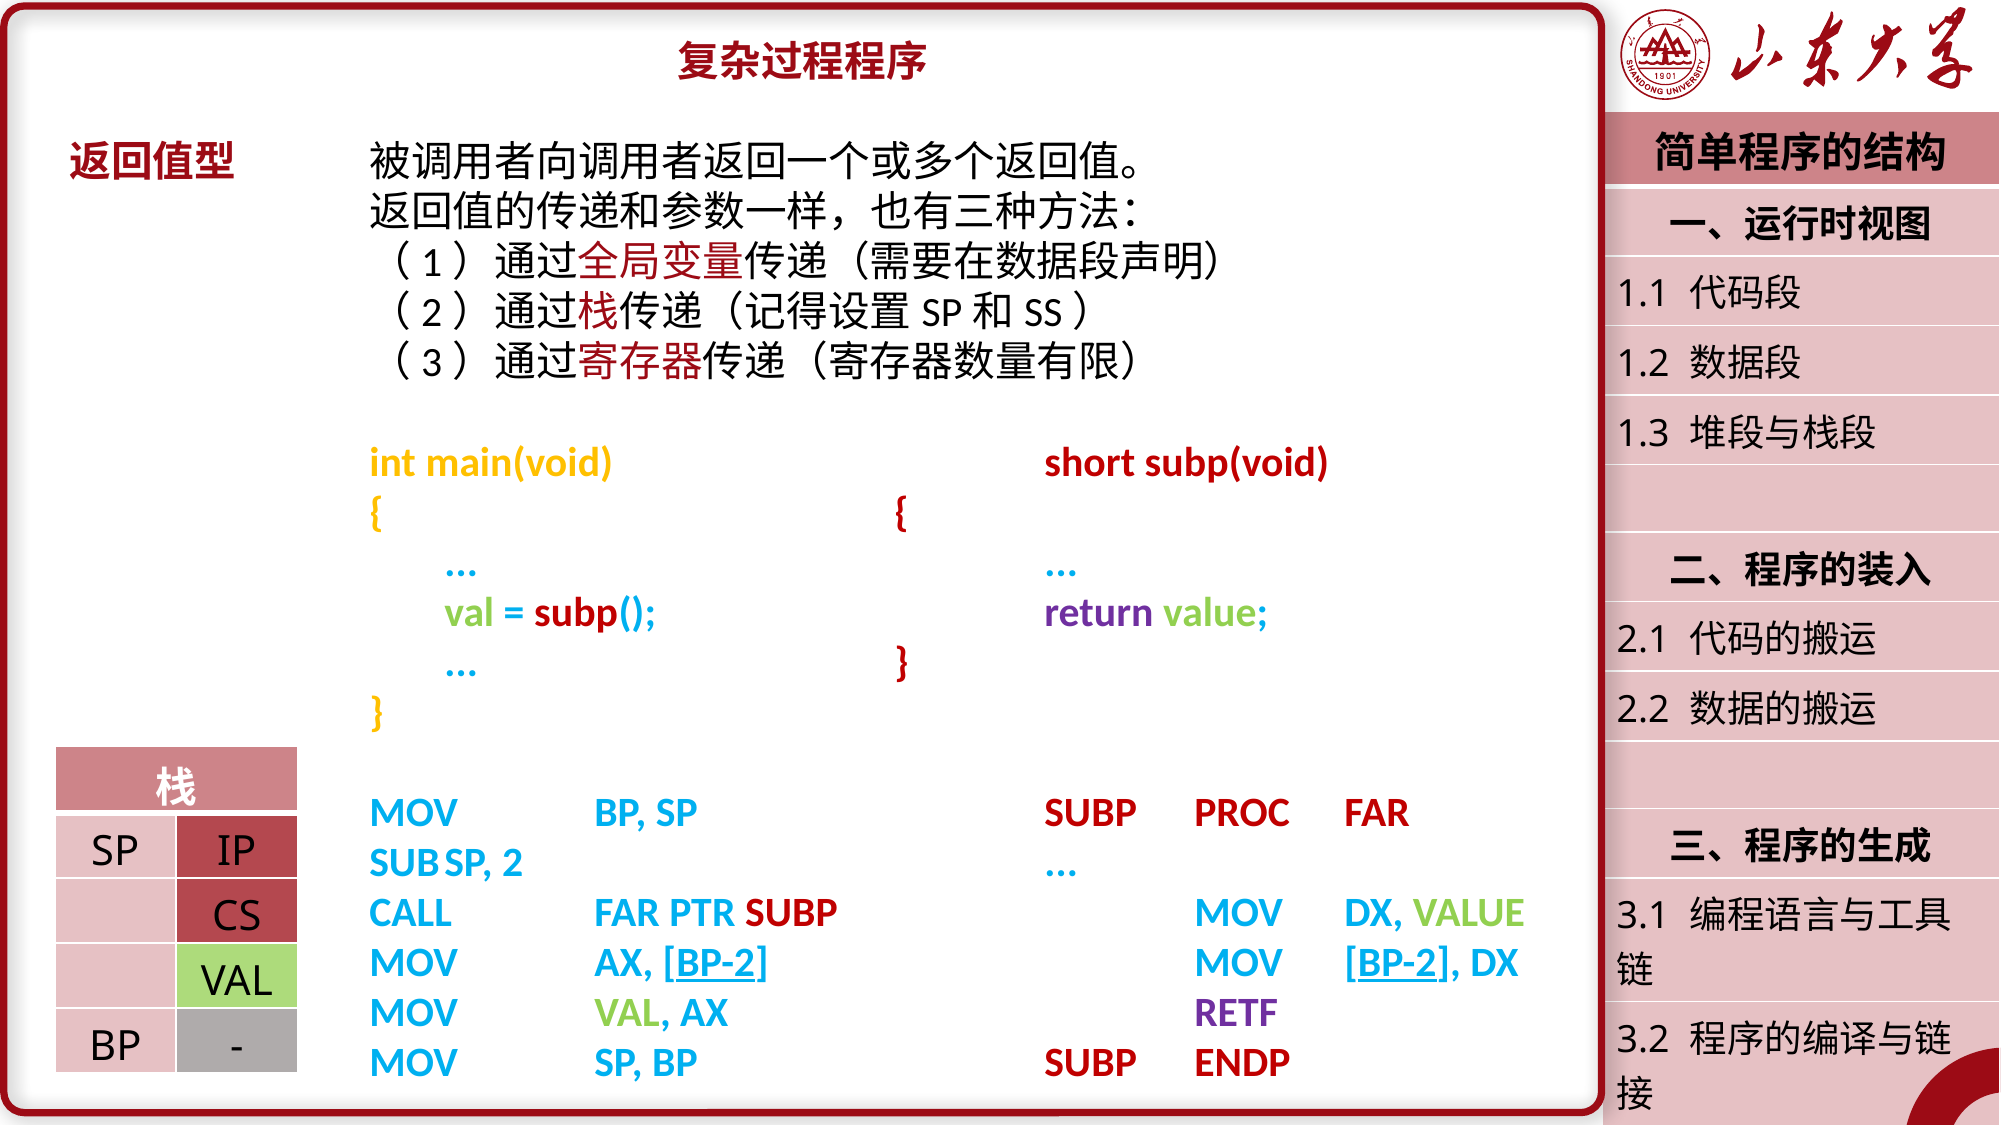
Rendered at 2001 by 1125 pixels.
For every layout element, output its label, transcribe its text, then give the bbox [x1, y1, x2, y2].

table_cell 3.2 程序的编译与链接 [1603, 1002, 1999, 1125]
table_cell 1.3 堆段与栈段 [1618, 396, 1999, 464]
table_cell [56, 944, 175, 1007]
table_cell 1.1 代码段 [1618, 257, 1999, 325]
table_cell SP [56, 816, 175, 877]
table_cell 一、运行时视图 [1618, 189, 1999, 255]
table_cell 二、程序的装入 [1619, 533, 1999, 601]
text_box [1620, 5, 1977, 100]
table_cell 1.2 数据段 [1618, 326, 1999, 394]
table_cell 2.1 代码的搬运 [1619, 602, 1999, 670]
text_box 复杂过程程序 返回值型 被调用者向调用者返回一个或多个返回值。 返回值的传递和参数一样，也有三种方法： （1）通过全局变量传递（需要在数据段声明） （2）通过栈传递（记得设置SP和SS） （3）通过寄存器传递（寄存器数量有限） int main(void) short subp(void) { { ... ... val = subp(); return value; ... } } MOV BP, SP SUBP PROC FAR SUB SP, 2 ... CALL FAR PTR SUBP MOV DX, VALUE MOV AX, [BP-2] MOV [BP-2], DX MOV VAL, AX RETF MOV SP, BP SUBP ENDP [54, 27, 1551, 1093]
table_cell - [177, 1009, 297, 1072]
table_cell IP [177, 816, 297, 877]
table_cell [1619, 742, 1999, 808]
table_cell 2.2 数据的搬运 [1619, 672, 1999, 740]
table_header 简单程序的结构 [1618, 112, 1999, 184]
table_cell 三、程序的生成 [1619, 809, 1999, 877]
table_header 栈 [56, 747, 297, 810]
table_cell VAL [177, 944, 297, 1007]
table_cell [1618, 465, 1999, 531]
table_cell [56, 879, 175, 942]
table_cell CS [177, 879, 297, 942]
text_box [2, 4, 1603, 1114]
table_cell 3.1 编程语言与工具链 [1619, 879, 1999, 1001]
table_cell BP [56, 1009, 175, 1072]
